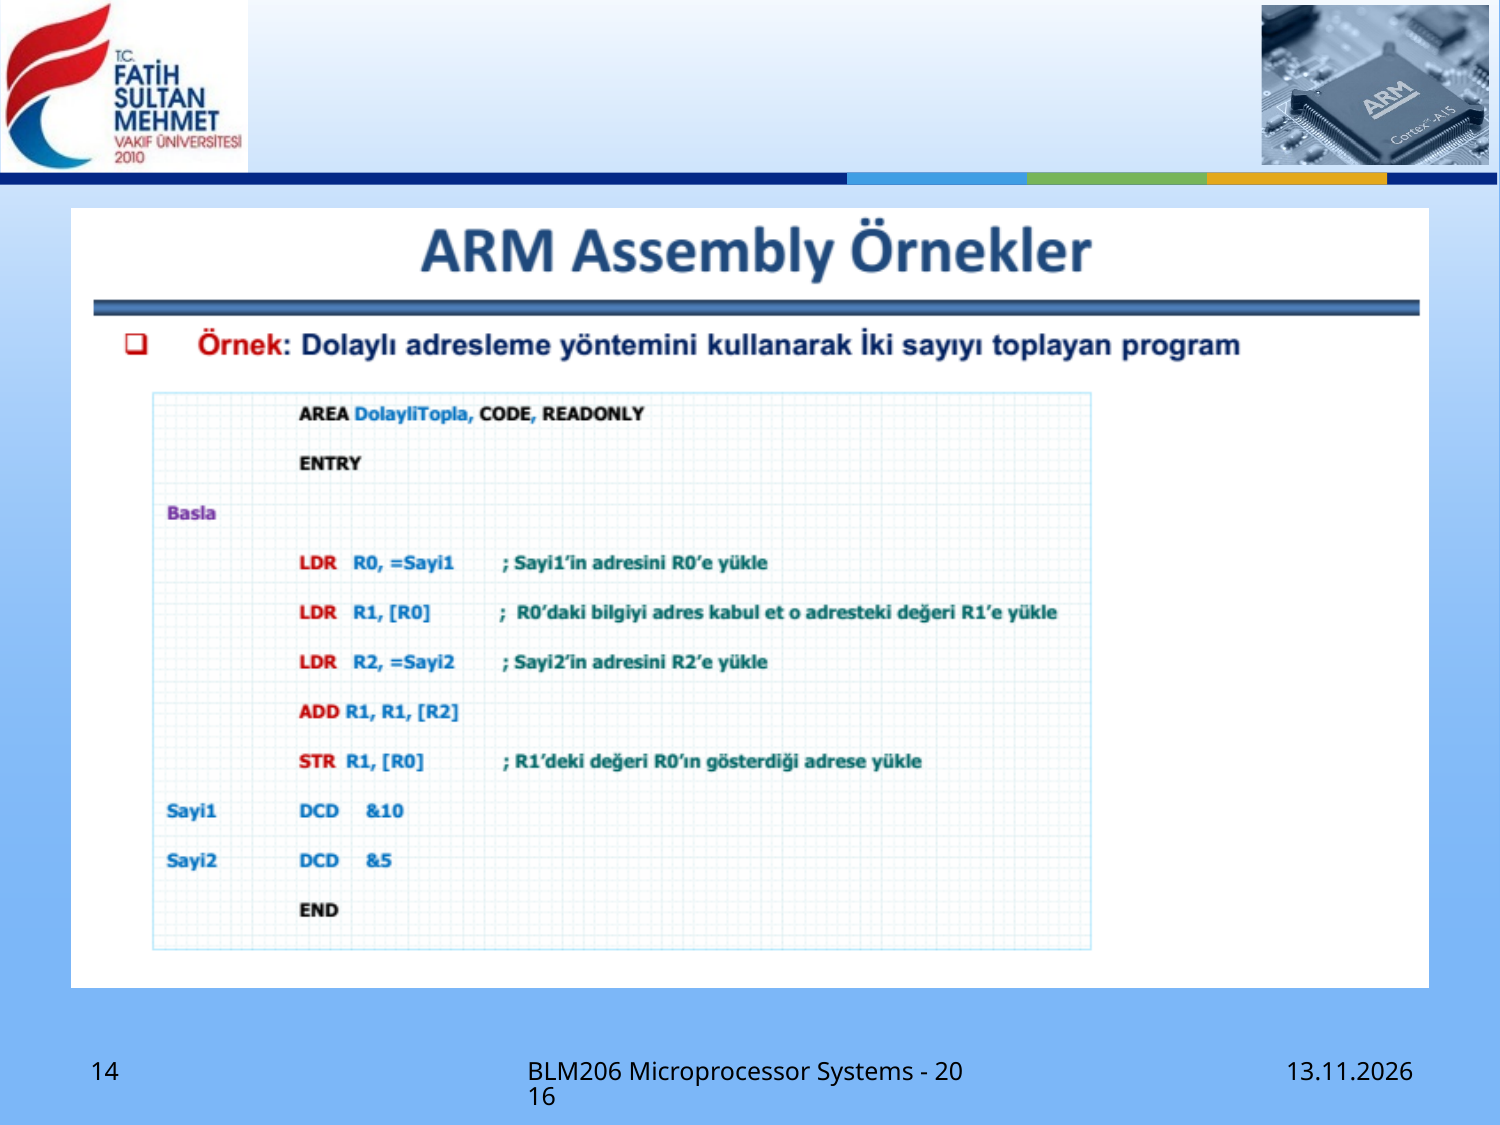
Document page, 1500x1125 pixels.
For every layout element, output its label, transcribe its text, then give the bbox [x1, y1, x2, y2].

footer BLM206 Microprocessor Systems - 2016 [512, 1042, 988, 1103]
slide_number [1078, 1042, 1429, 1103]
picture [1261, 4, 1490, 165]
slide_number 14 [75, 1042, 426, 1103]
picture [1, 0, 248, 172]
picture [70, 207, 1430, 989]
